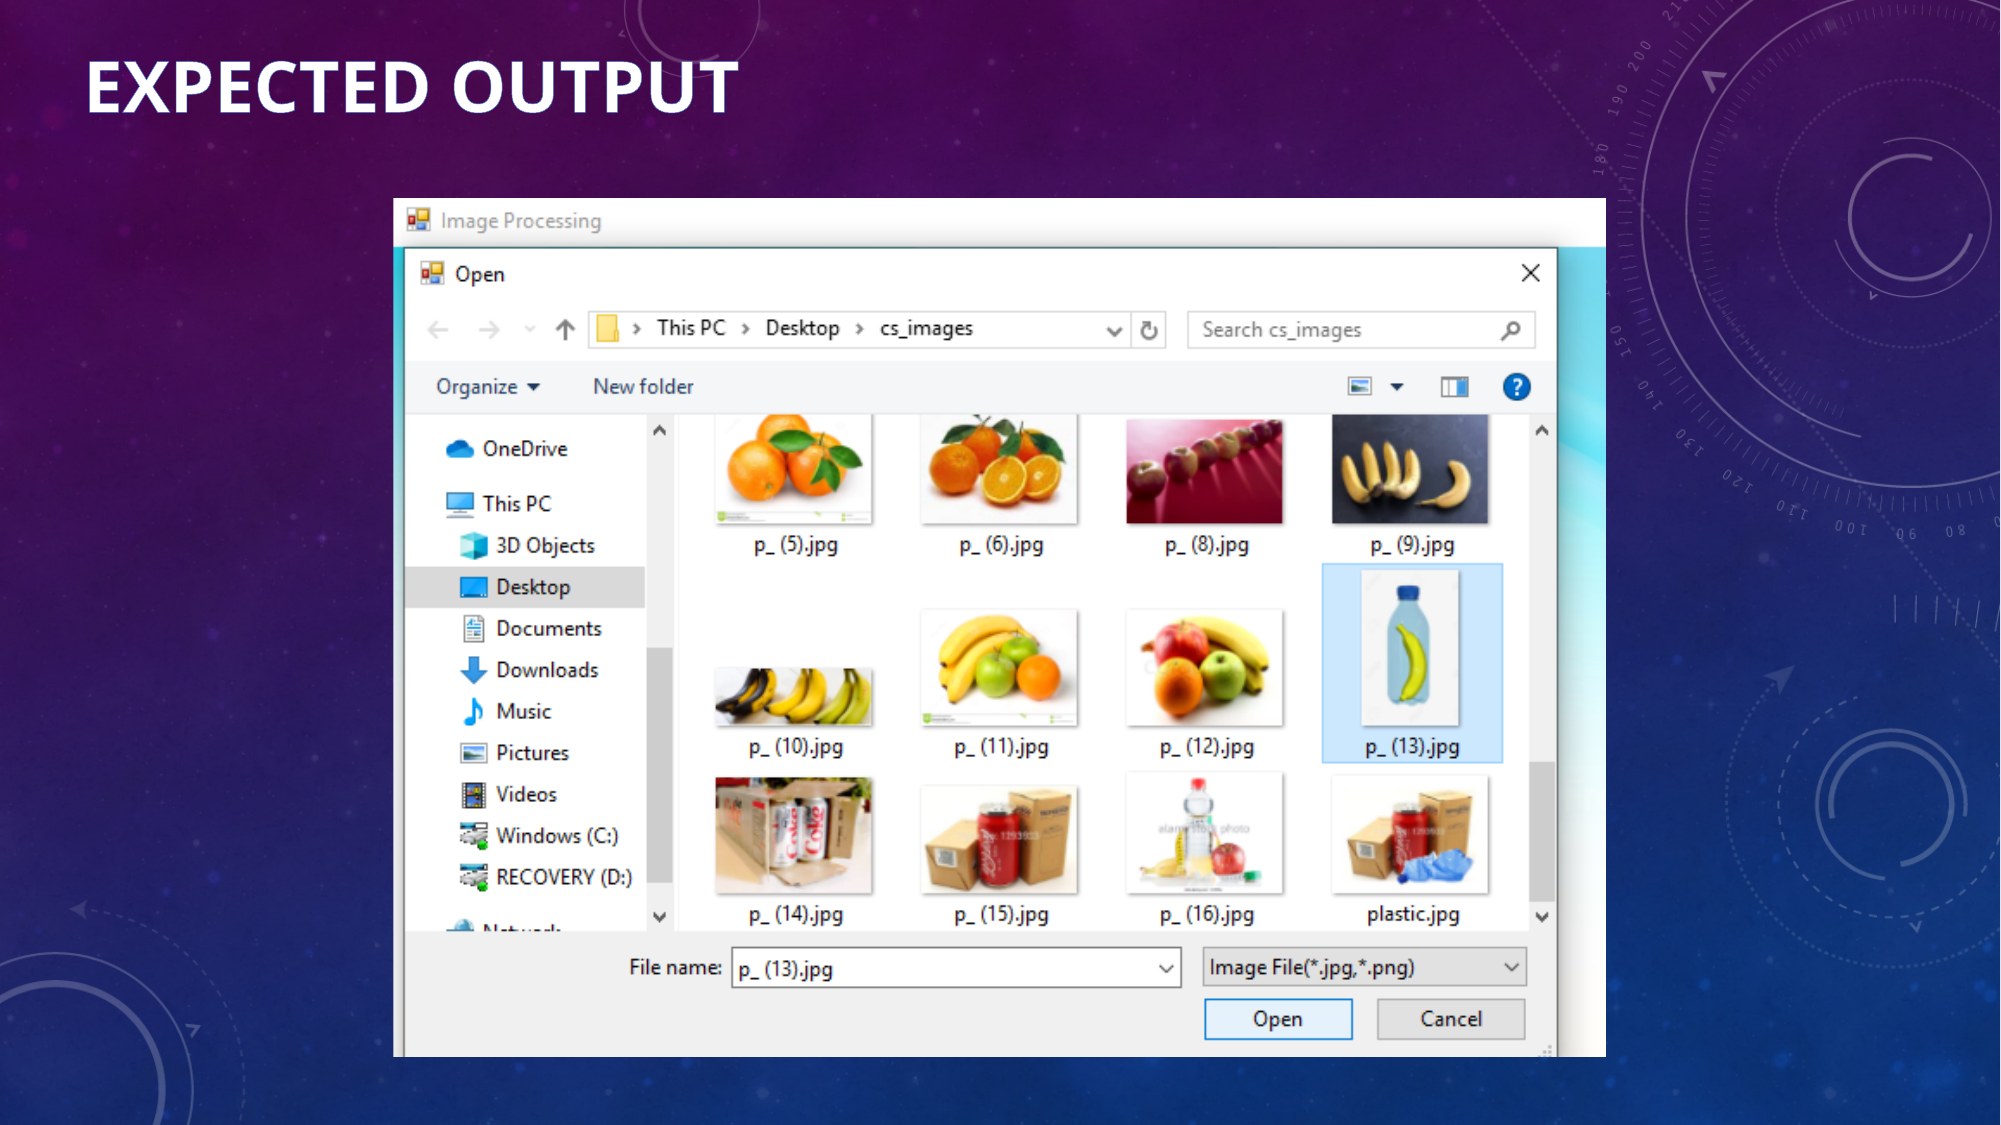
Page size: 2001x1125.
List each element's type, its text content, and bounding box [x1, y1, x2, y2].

text_box EXPECTED OUTPUT [68, 34, 784, 134]
picture [0, 0, 2001, 1125]
